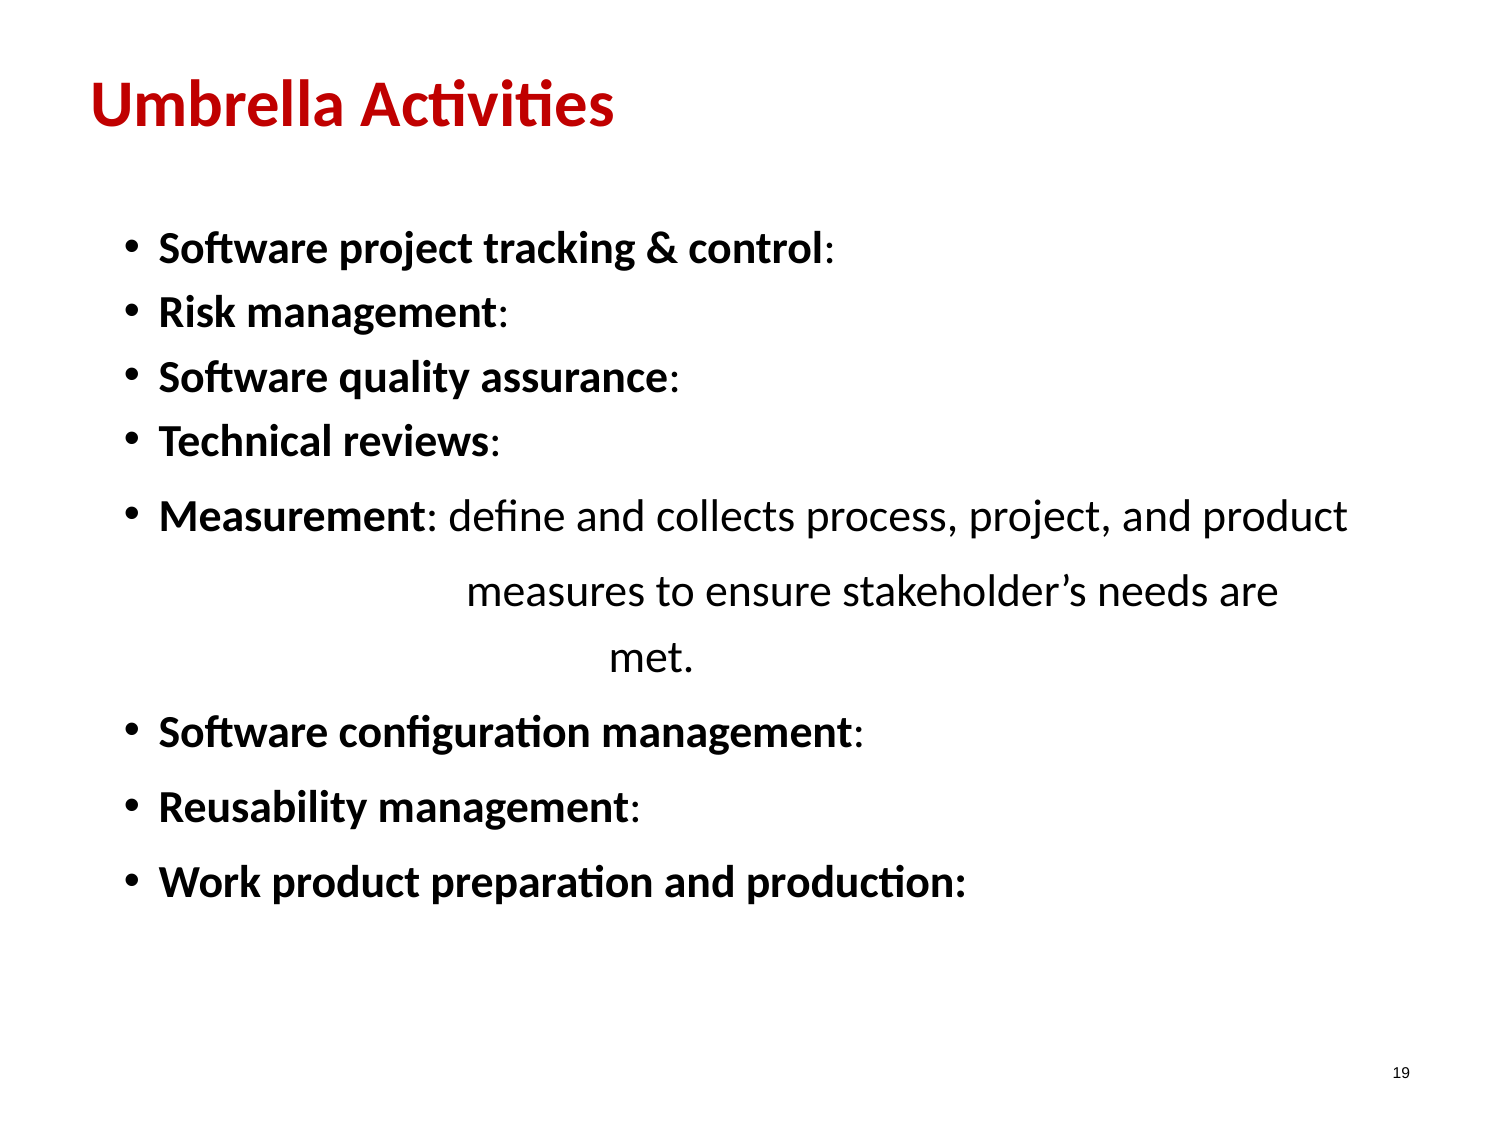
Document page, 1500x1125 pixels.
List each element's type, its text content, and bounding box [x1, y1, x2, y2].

list Software project tracking & control: Risk management: Software quality assurance: Technical reviews: Measurement: define and collects process, project, and product measures to ensure stakeholder’s needs are met. Software configuration management: Reusability management: Work product preparation and production: [112, 212, 1375, 1075]
title Umbrella Activities [75, 62, 1300, 138]
slide_number 19 [1074, 1042, 1425, 1103]
